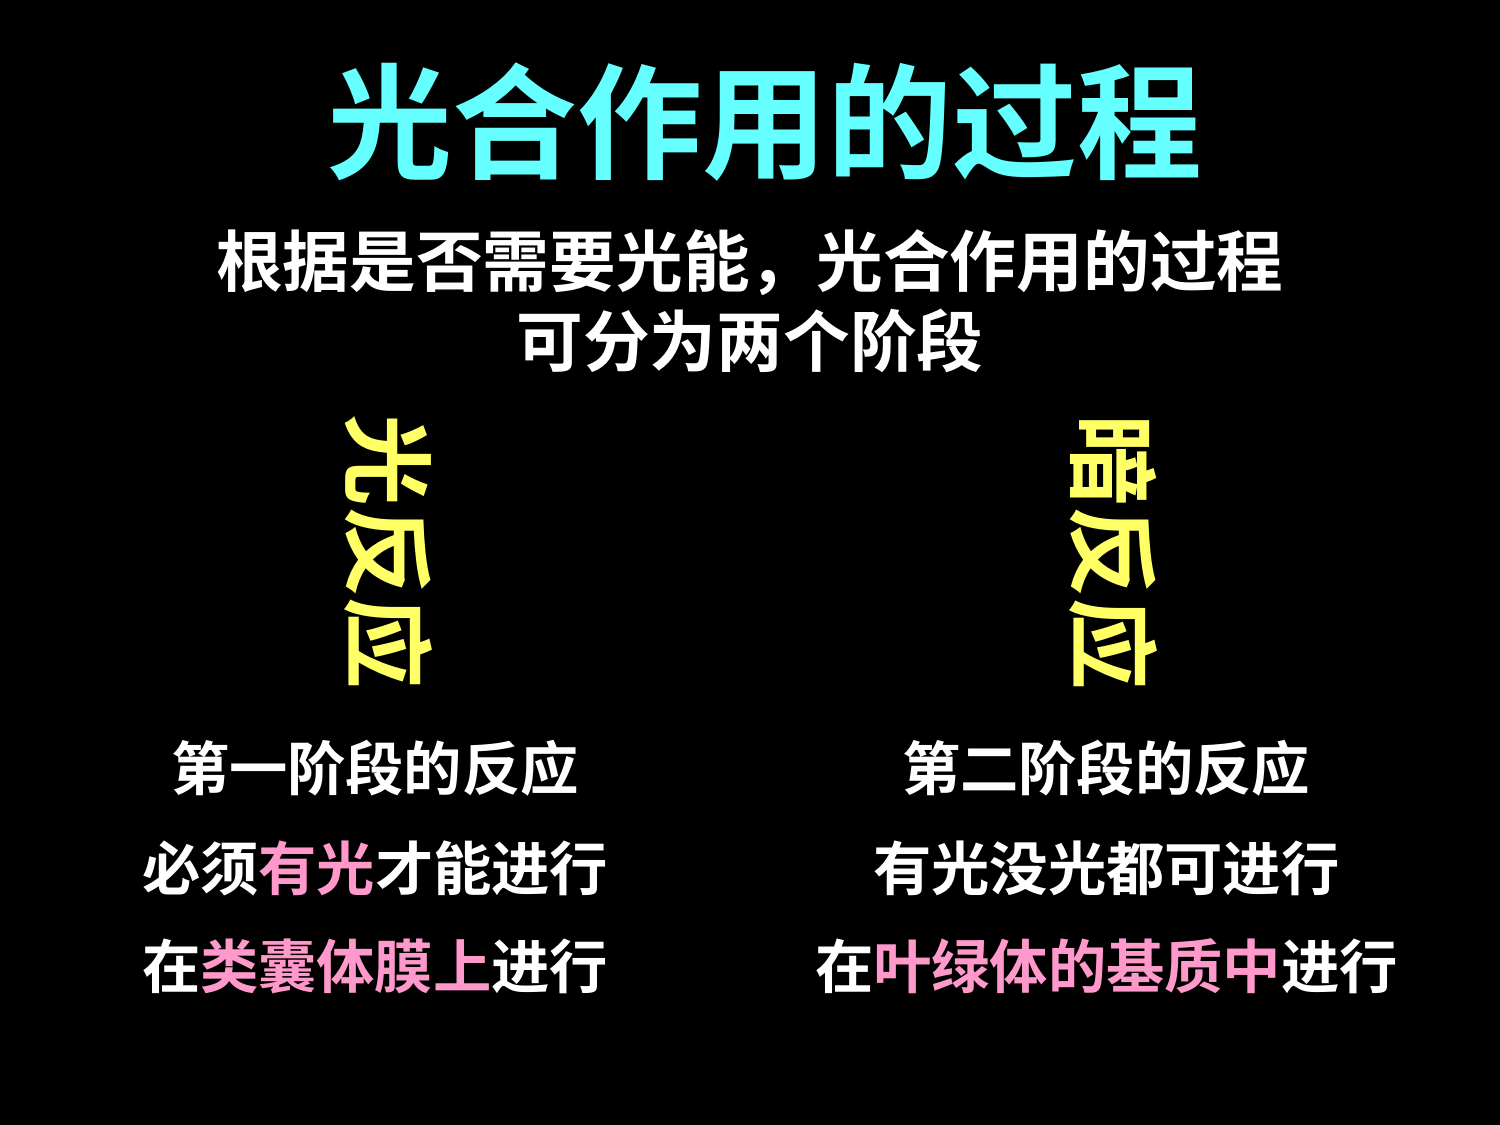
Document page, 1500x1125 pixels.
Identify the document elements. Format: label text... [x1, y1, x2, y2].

text_box 光反应 [312, 399, 453, 775]
text_box 光合作用的过程 [312, 37, 1275, 203]
text_box 第二阶段的反应 有光没光都可进行 在叶绿体的基质中进行 [787, 725, 1425, 1009]
text_box 暗反应 [1037, 399, 1178, 775]
text_box 根据是否需要光能，光合作用的过程可分为两个阶段 [174, 212, 1325, 388]
text_box 第一阶段的反应 必须有光才能进行 在类囊体膜上进行 [50, 725, 700, 1009]
